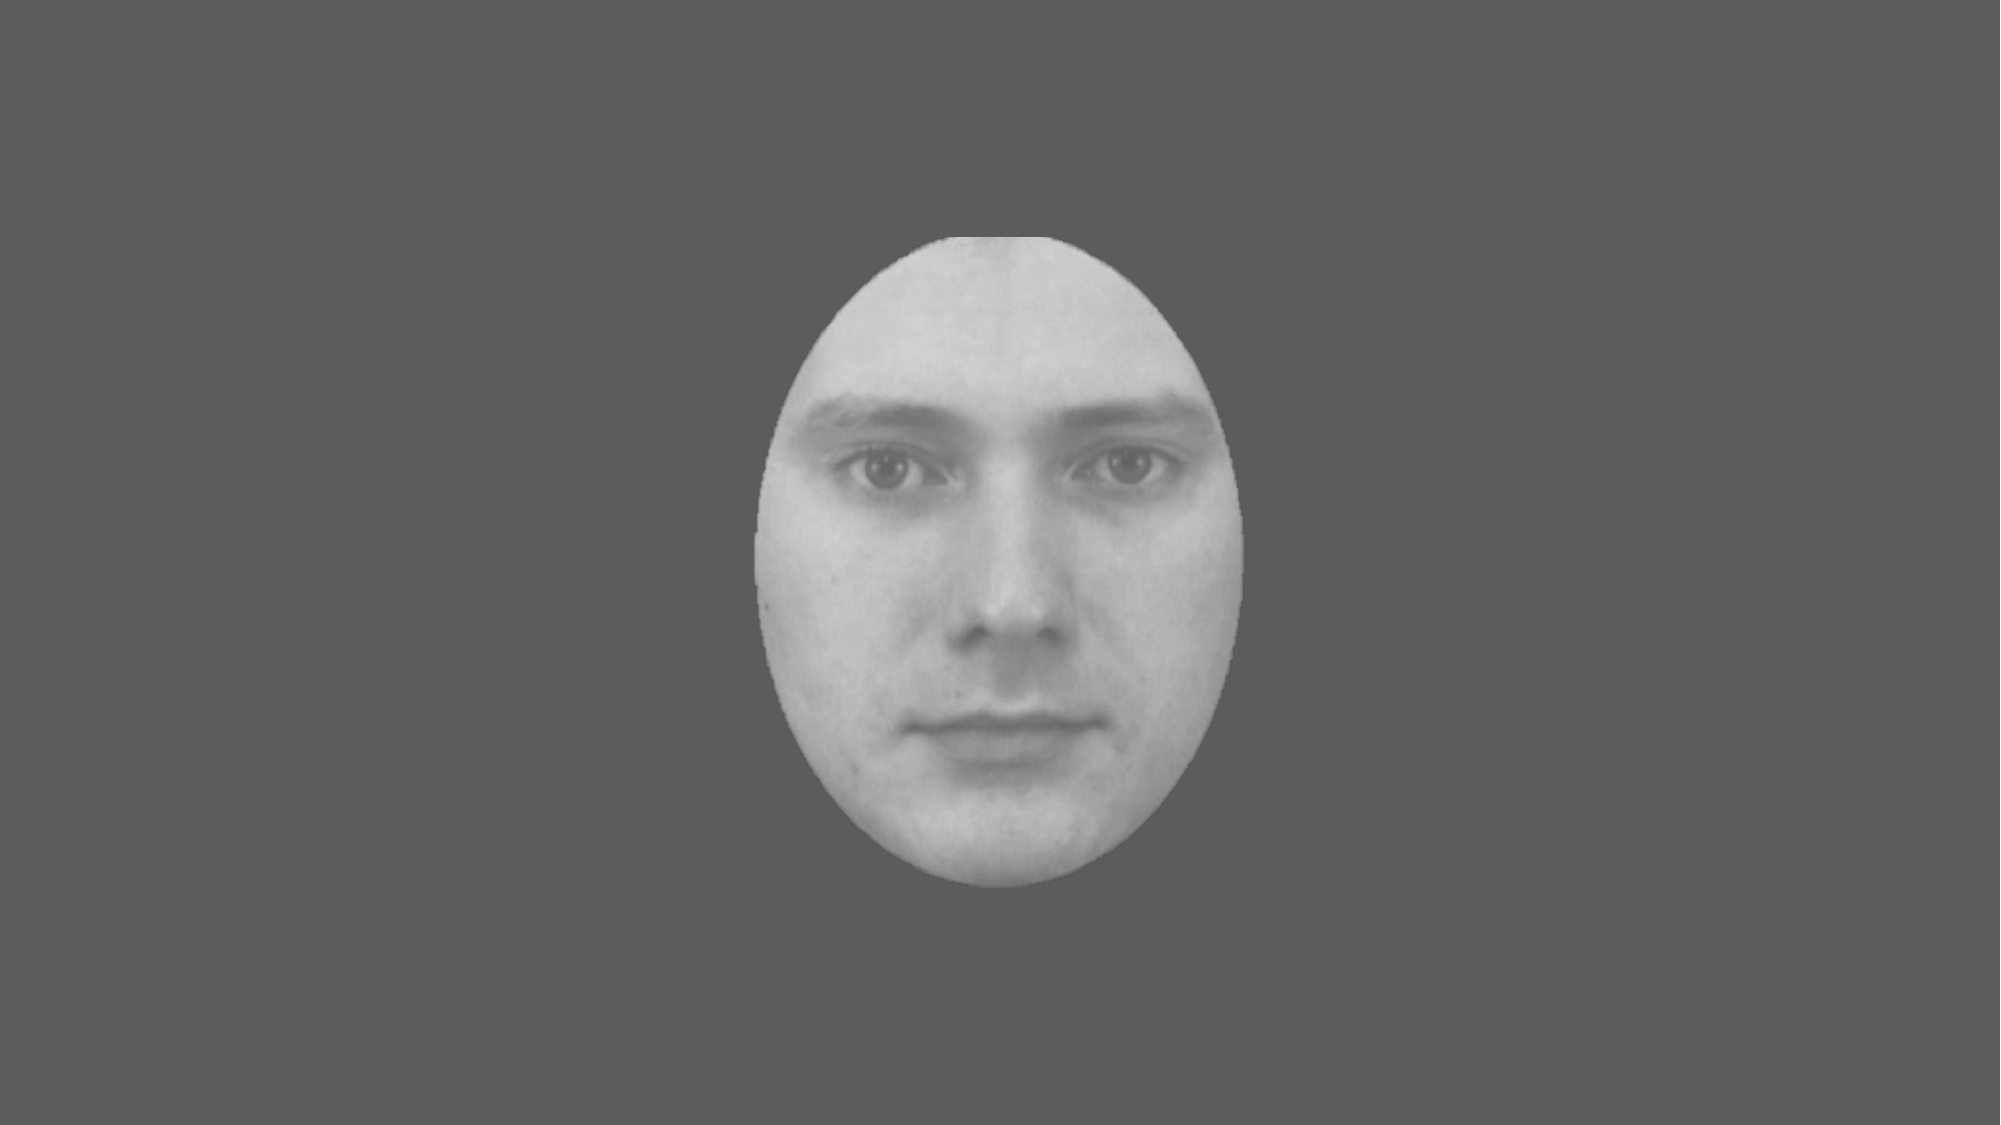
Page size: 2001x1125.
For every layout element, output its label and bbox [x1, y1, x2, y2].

picture [574, 237, 1426, 888]
